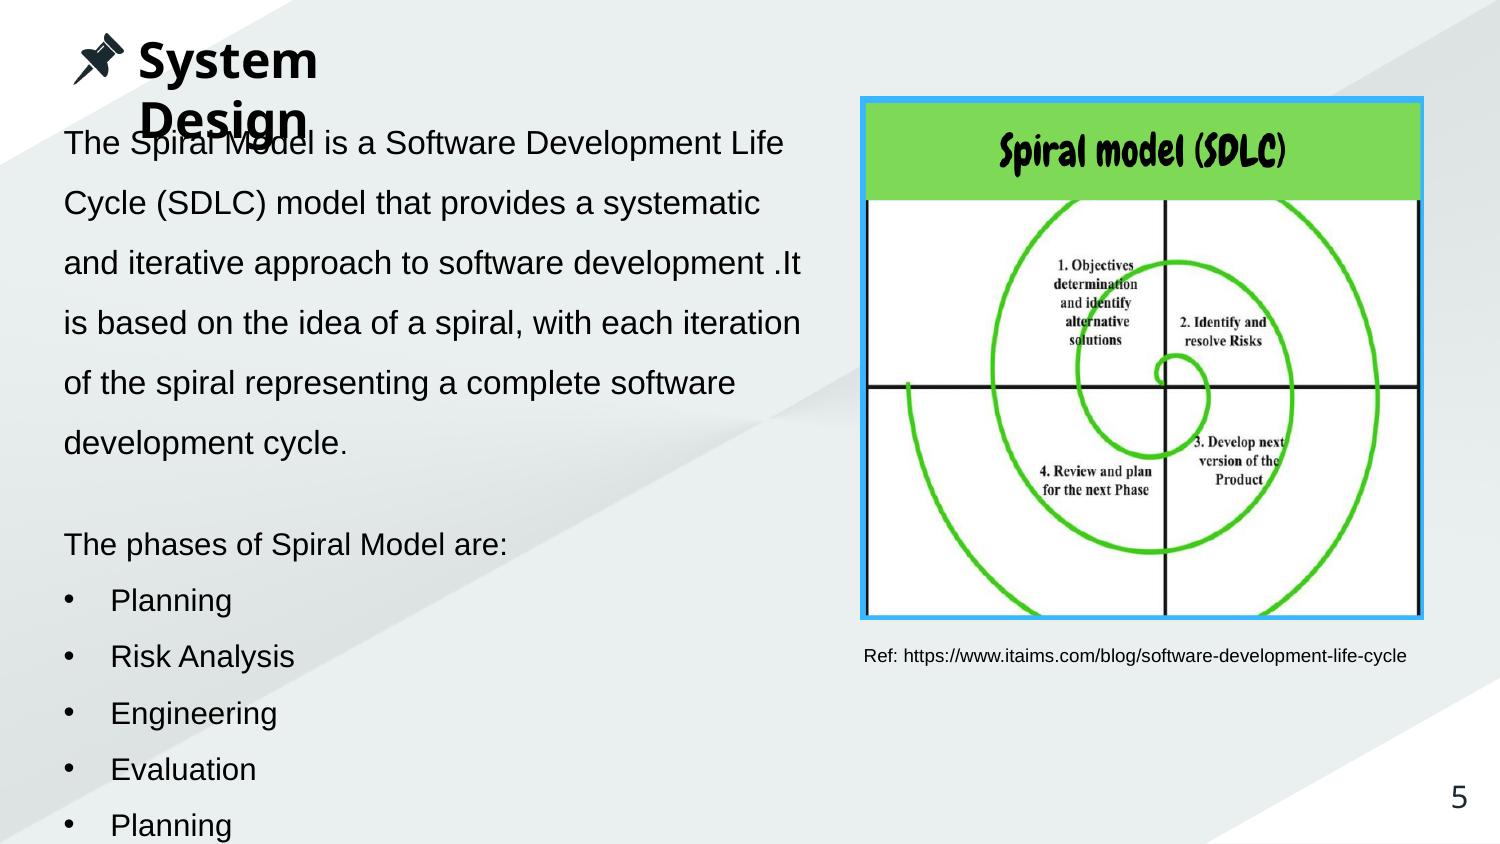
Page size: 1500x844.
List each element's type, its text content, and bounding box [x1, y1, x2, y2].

picture [73, 33, 125, 85]
text_box System Design [123, 21, 485, 94]
text_box The Spiral Model is a Software Development Life Cycle (SDLC) model that provides a systematic and iterative approach to software development .It is based on the idea of a spiral, with each iteration of the spiral representing a complete software development cycle. The phases of Spiral Model are: Planning Risk Analysis Engineering Evaluation Planning [48, 94, 827, 844]
slide_number 5 [1378, 766, 1469, 832]
text_box Ref: https://www.itaims.com/blog/software-development-life-cycle [848, 636, 1424, 674]
picture [859, 96, 1424, 621]
